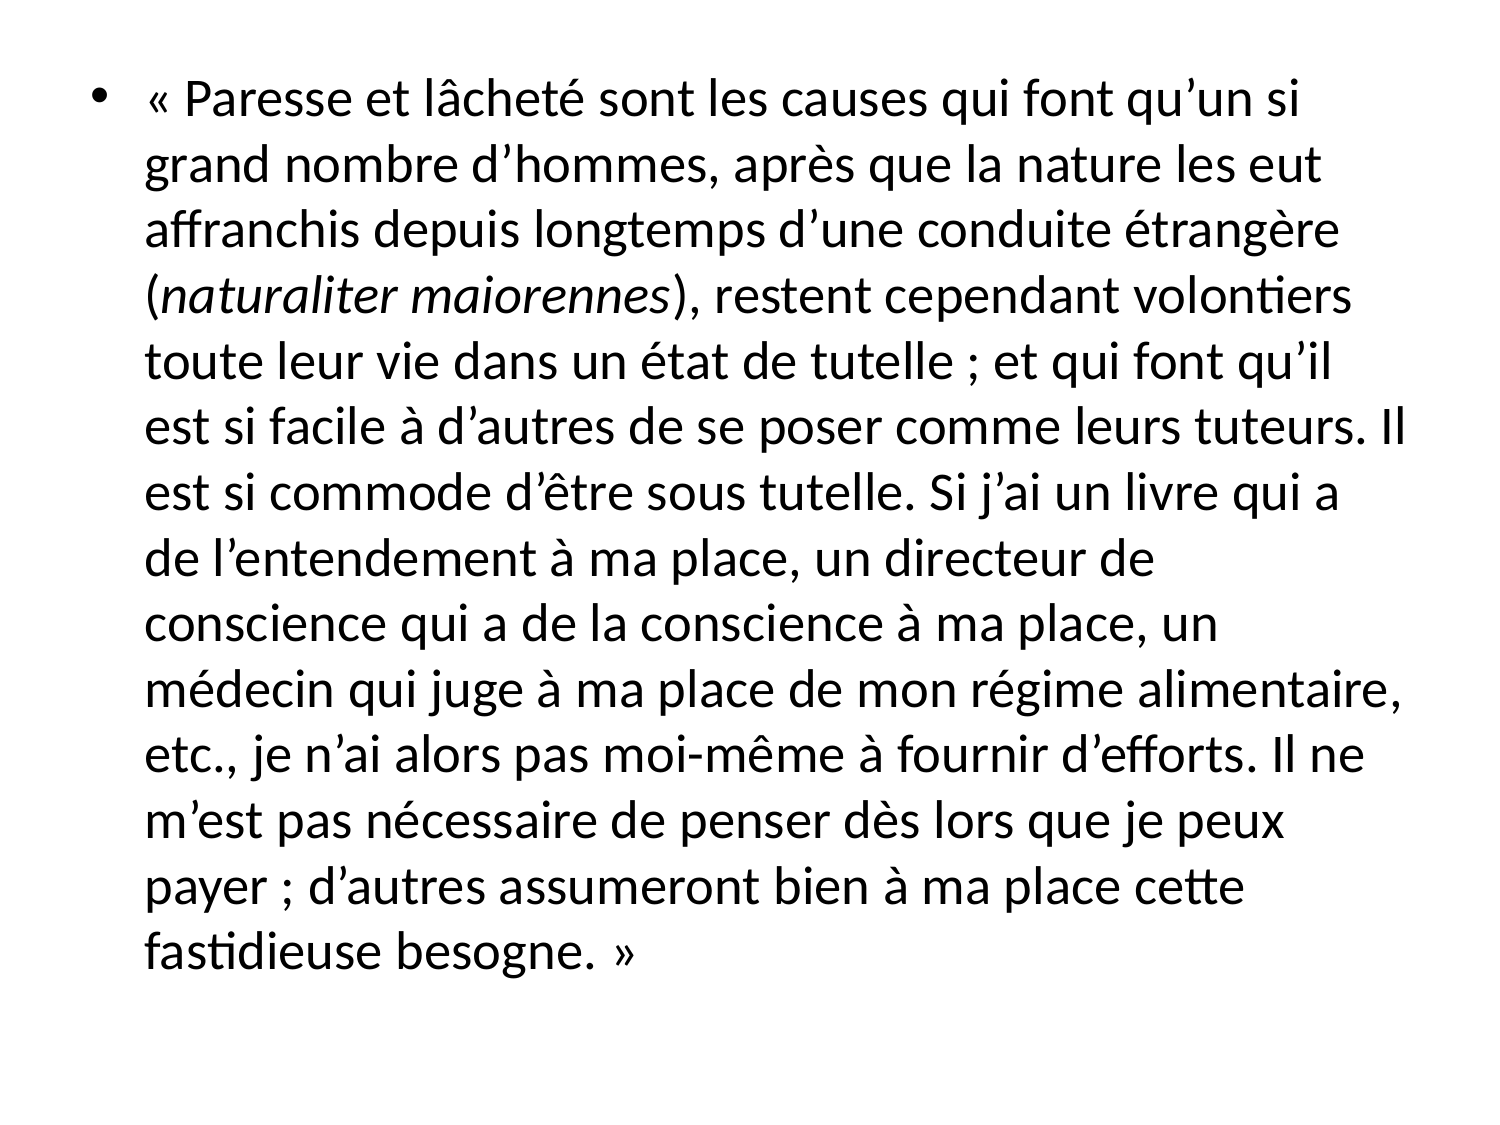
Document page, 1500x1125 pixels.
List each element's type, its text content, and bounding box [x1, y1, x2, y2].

list « Paresse et lâcheté sont les causes qui font qu’un si grand nombre d’hommes, après que la nature les eut affranchis depuis longtemps d’une conduite étrangère (naturaliter maiorennes), restent cependant volontiers toute leur vie dans un état de tutelle ; et qui font qu’il est si facile à d’autres de se poser comme leurs tuteurs. Il est si commode d’être sous tutelle. Si j’ai un livre qui a de l’entendement à ma place, un directeur de conscience qui a de la conscience à ma place, un médecin qui juge à ma place de mon régime alimentaire, etc., je n’ai alors pas moi-même à fournir d’efforts. Il ne m’est pas nécessaire de penser dès lors que je peux payer ; d’autres assumeront bien à ma place cette fastidieuse besogne. » [75, 54, 1425, 1005]
